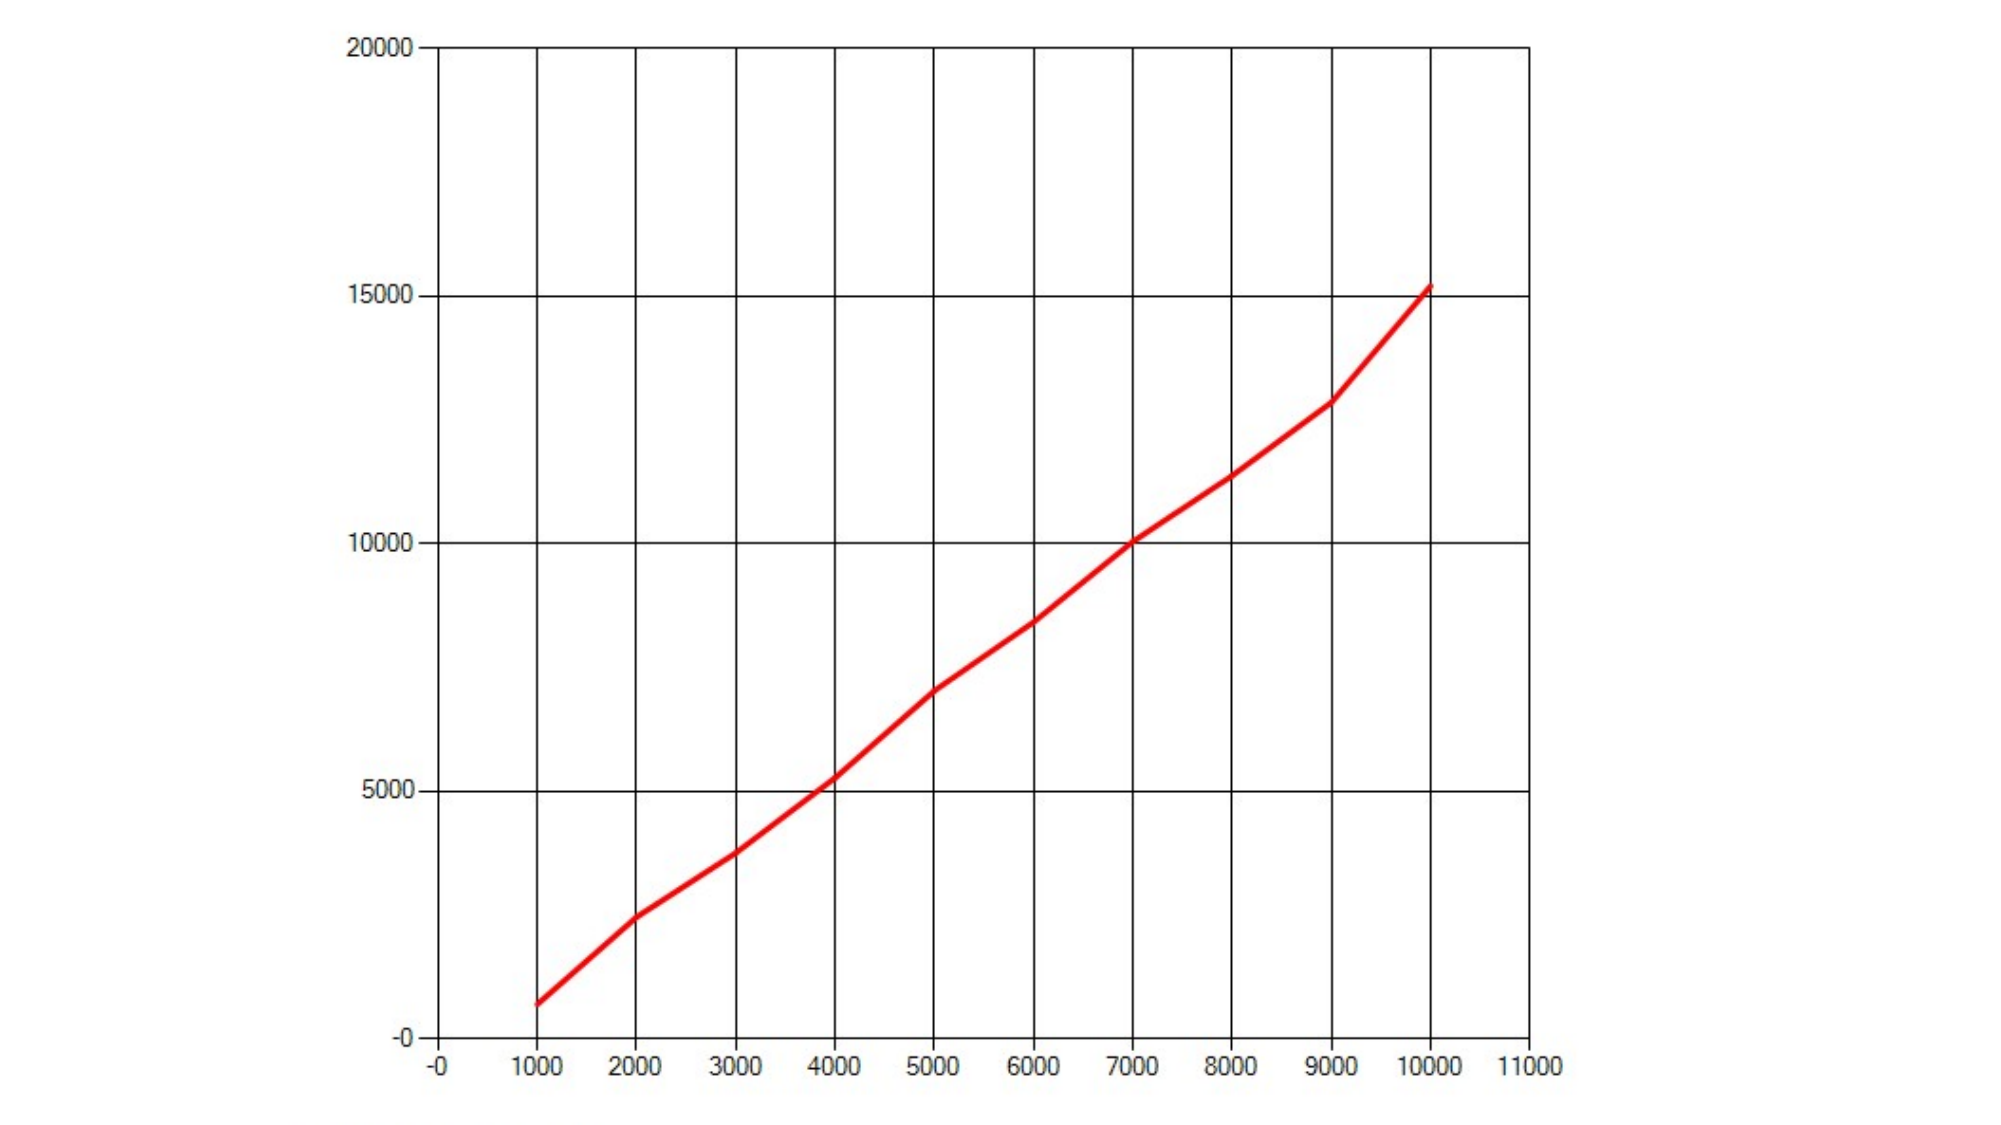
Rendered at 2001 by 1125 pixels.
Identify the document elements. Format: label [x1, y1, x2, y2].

list [288, 0, 1637, 1125]
